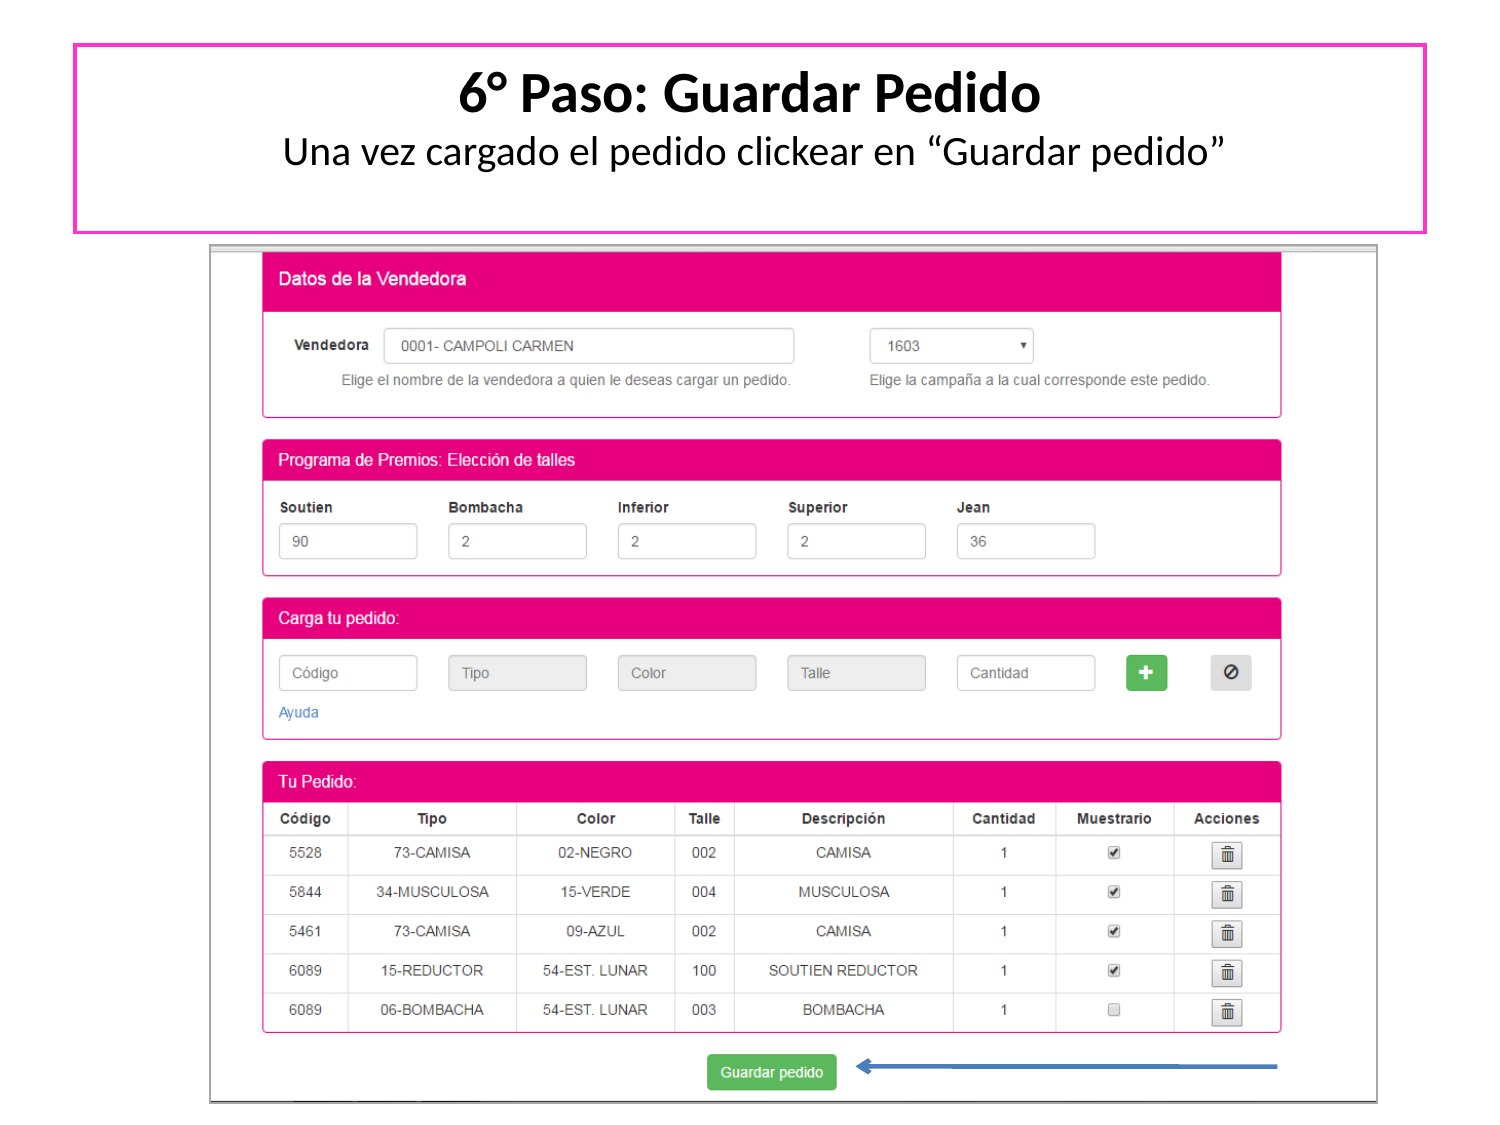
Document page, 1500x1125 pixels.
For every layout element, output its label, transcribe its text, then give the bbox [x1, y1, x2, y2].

title 6° Paso: Guardar Pedido Una vez cargado el pedido clickear en “Guardar pedido” [74, 44, 1426, 233]
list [210, 245, 1377, 1102]
